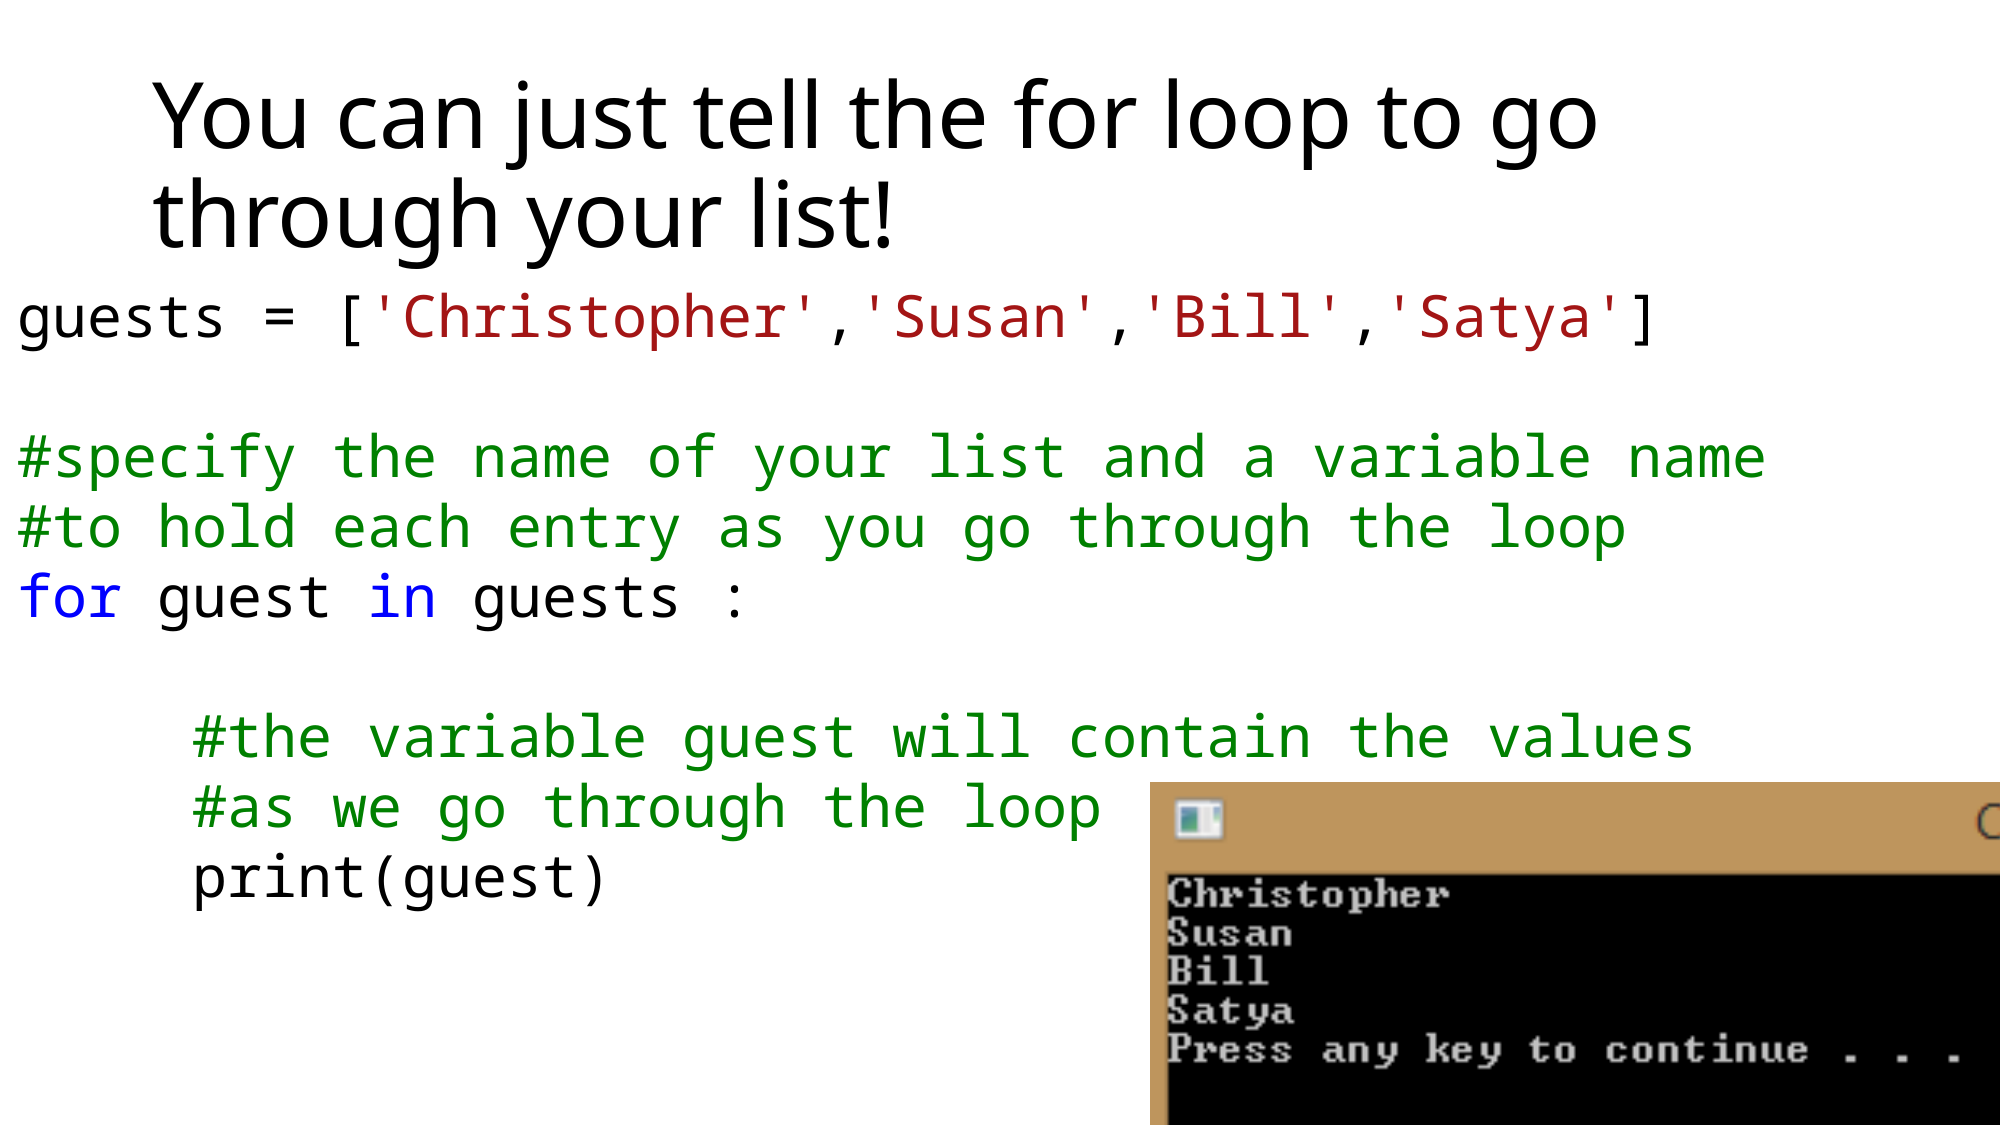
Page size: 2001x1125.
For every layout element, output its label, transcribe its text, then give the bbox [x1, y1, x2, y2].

text_box guests = ['Christopher','Susan','Bill','Satya'] #specify the name of your list and a variable name #to hold each entry as you go through the loop for guest in guests : #the variable guest will contain the values #as we go through the loop print(guest) [2, 272, 1783, 917]
picture [1150, 782, 2000, 1125]
title You can just tell the for loop to go through your list! [137, 59, 1863, 278]
